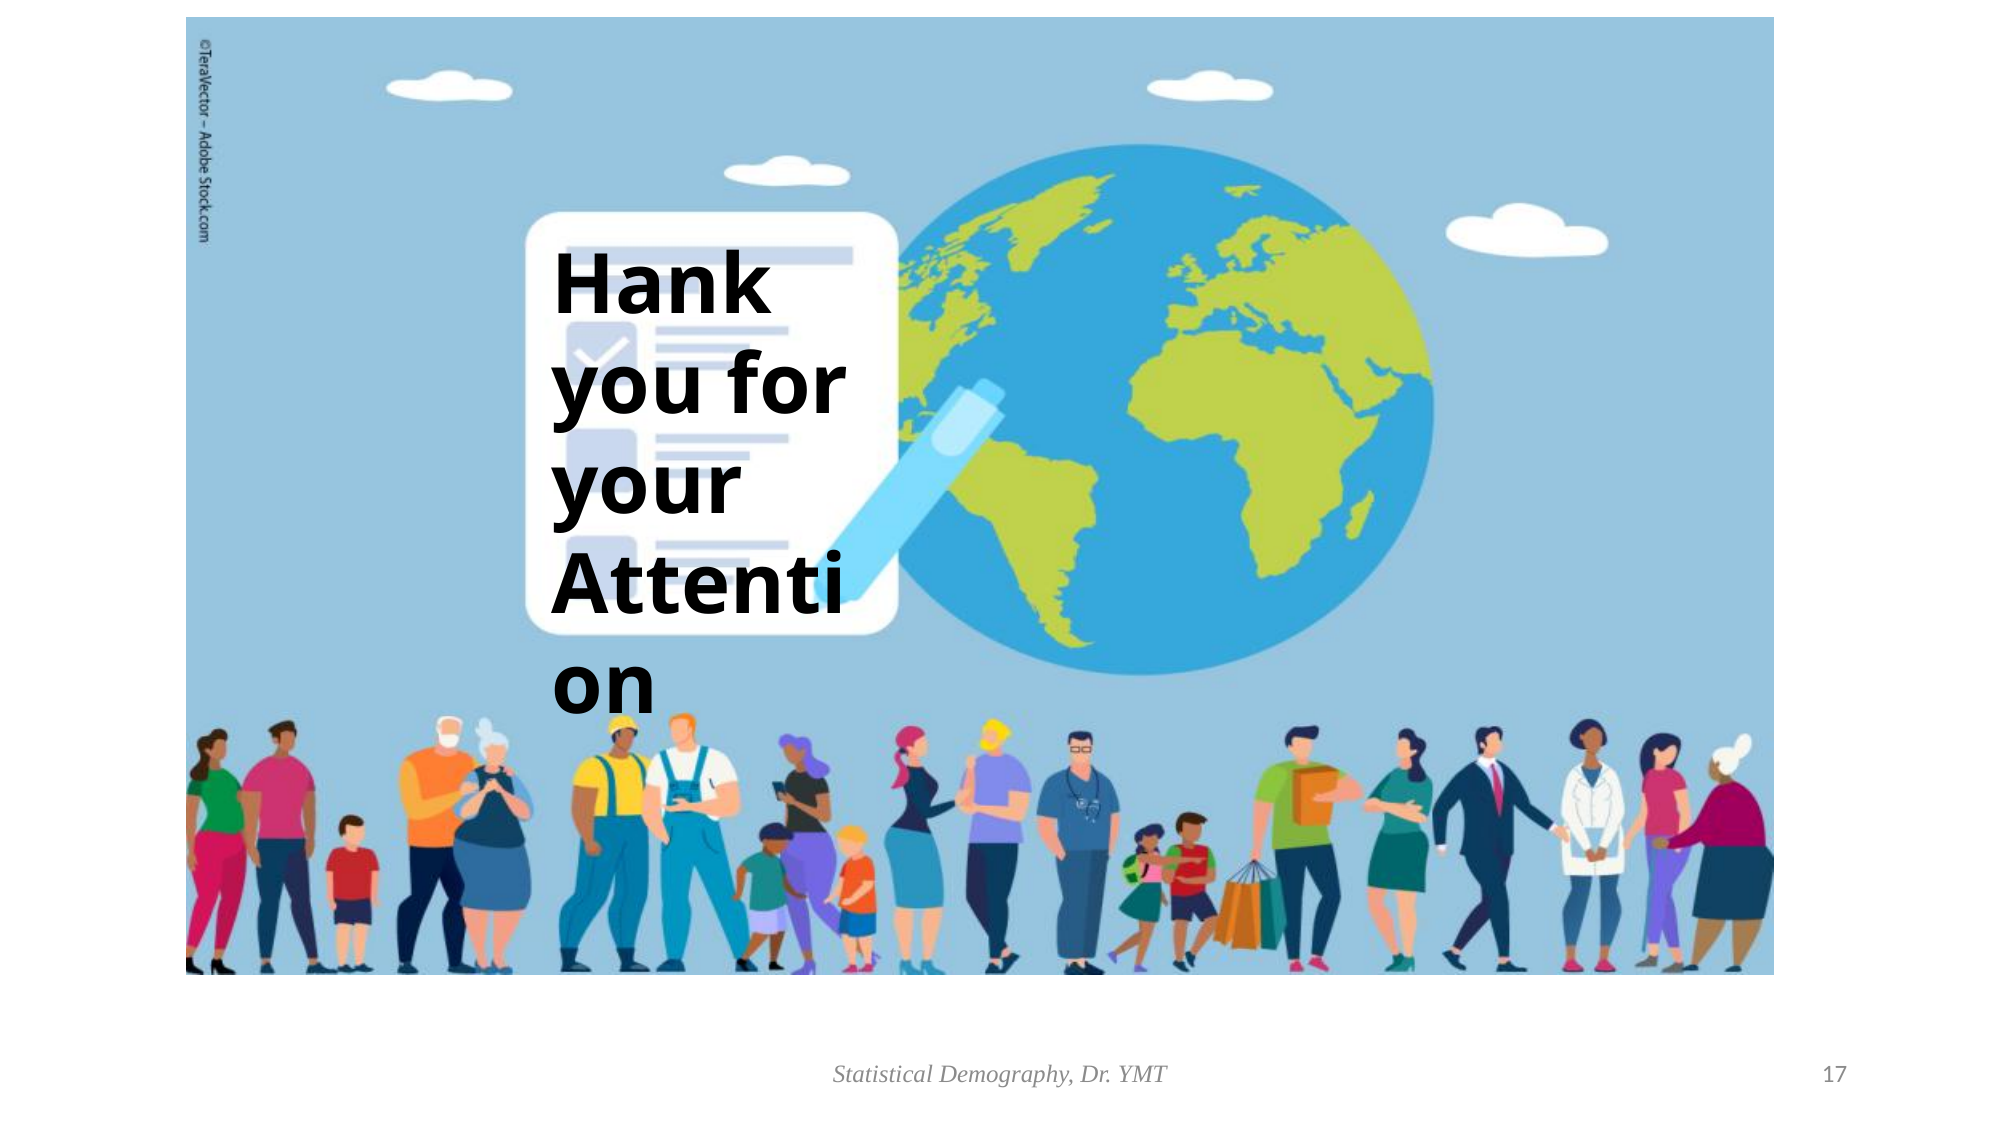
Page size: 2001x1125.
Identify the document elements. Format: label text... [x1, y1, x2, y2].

picture [186, 17, 1774, 975]
slide_number 17 [1412, 1042, 1863, 1103]
footer Statistical Demography, Dr. YMT [662, 1042, 1338, 1103]
